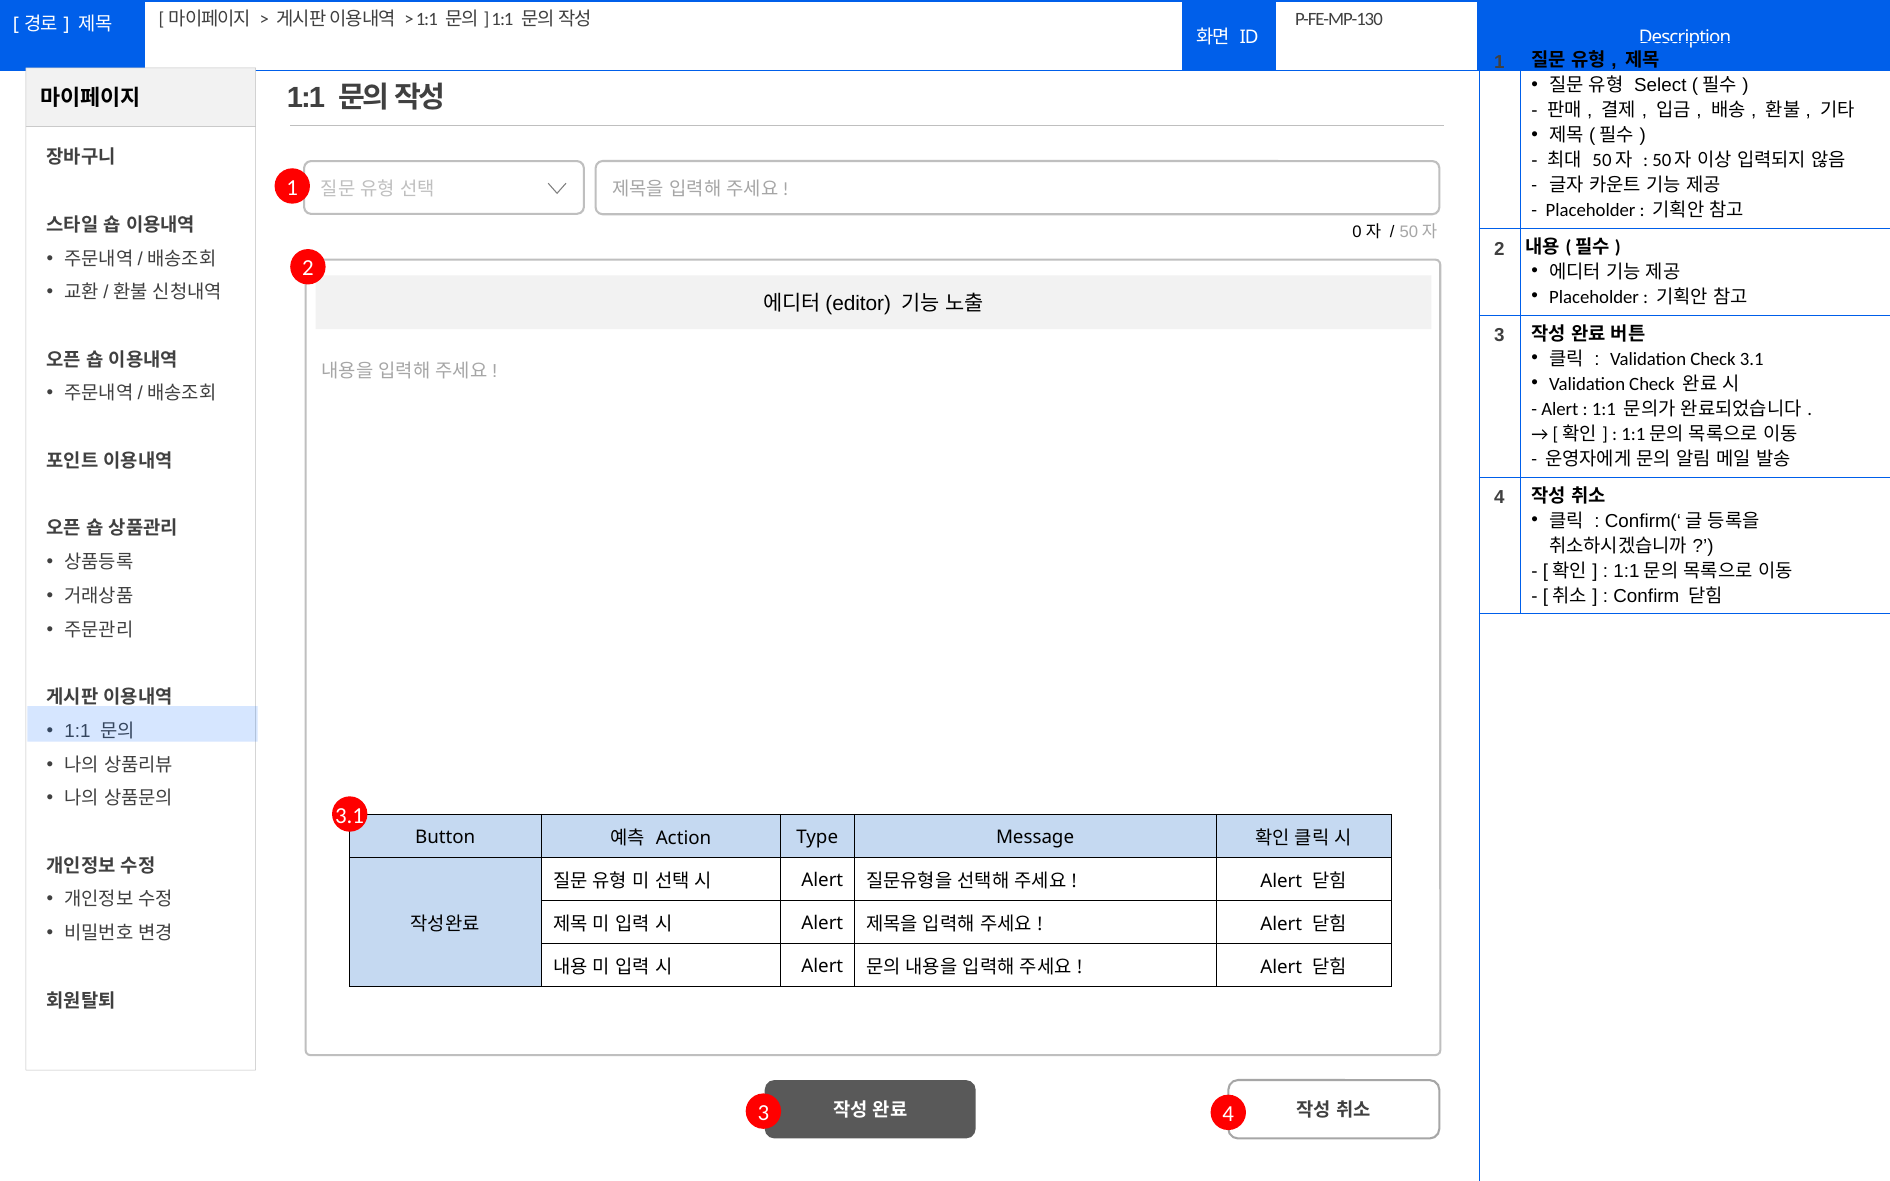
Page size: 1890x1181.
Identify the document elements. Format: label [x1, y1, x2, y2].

text_box [26, 705, 259, 743]
table_cell [1480, 478, 1520, 613]
table_header [781, 815, 854, 857]
table_header [1521, 42, 1890, 228]
table_cell [855, 944, 1216, 986]
table_cell [542, 901, 780, 943]
table_cell [855, 901, 1216, 943]
table_cell [350, 858, 541, 986]
text_box [594, 159, 1453, 249]
table_cell [781, 901, 854, 943]
text_box [744, 1078, 977, 1140]
table_cell [781, 944, 854, 986]
table_header [1480, 42, 1520, 228]
table_cell [542, 944, 780, 986]
table_header [350, 815, 541, 857]
text_box [1209, 1078, 1441, 1140]
text_box [286, 78, 1444, 126]
table_cell [1480, 614, 1890, 1181]
text_box [289, 247, 1442, 1057]
table_cell [855, 858, 1216, 900]
table_cell [1521, 478, 1890, 613]
table_cell [781, 858, 854, 900]
list [143, 0, 1180, 39]
table_cell [1217, 858, 1391, 900]
table_cell [1521, 316, 1890, 477]
table_cell [1521, 229, 1890, 315]
table_cell [1480, 229, 1520, 315]
title [1275, 1, 1478, 39]
table_header [542, 815, 780, 857]
table_cell [542, 858, 780, 900]
table_cell [1217, 901, 1391, 943]
table_cell [1480, 316, 1520, 477]
table_header [1217, 815, 1391, 857]
table_cell [1217, 944, 1391, 986]
text_box [273, 160, 585, 215]
table_header [855, 815, 1216, 857]
